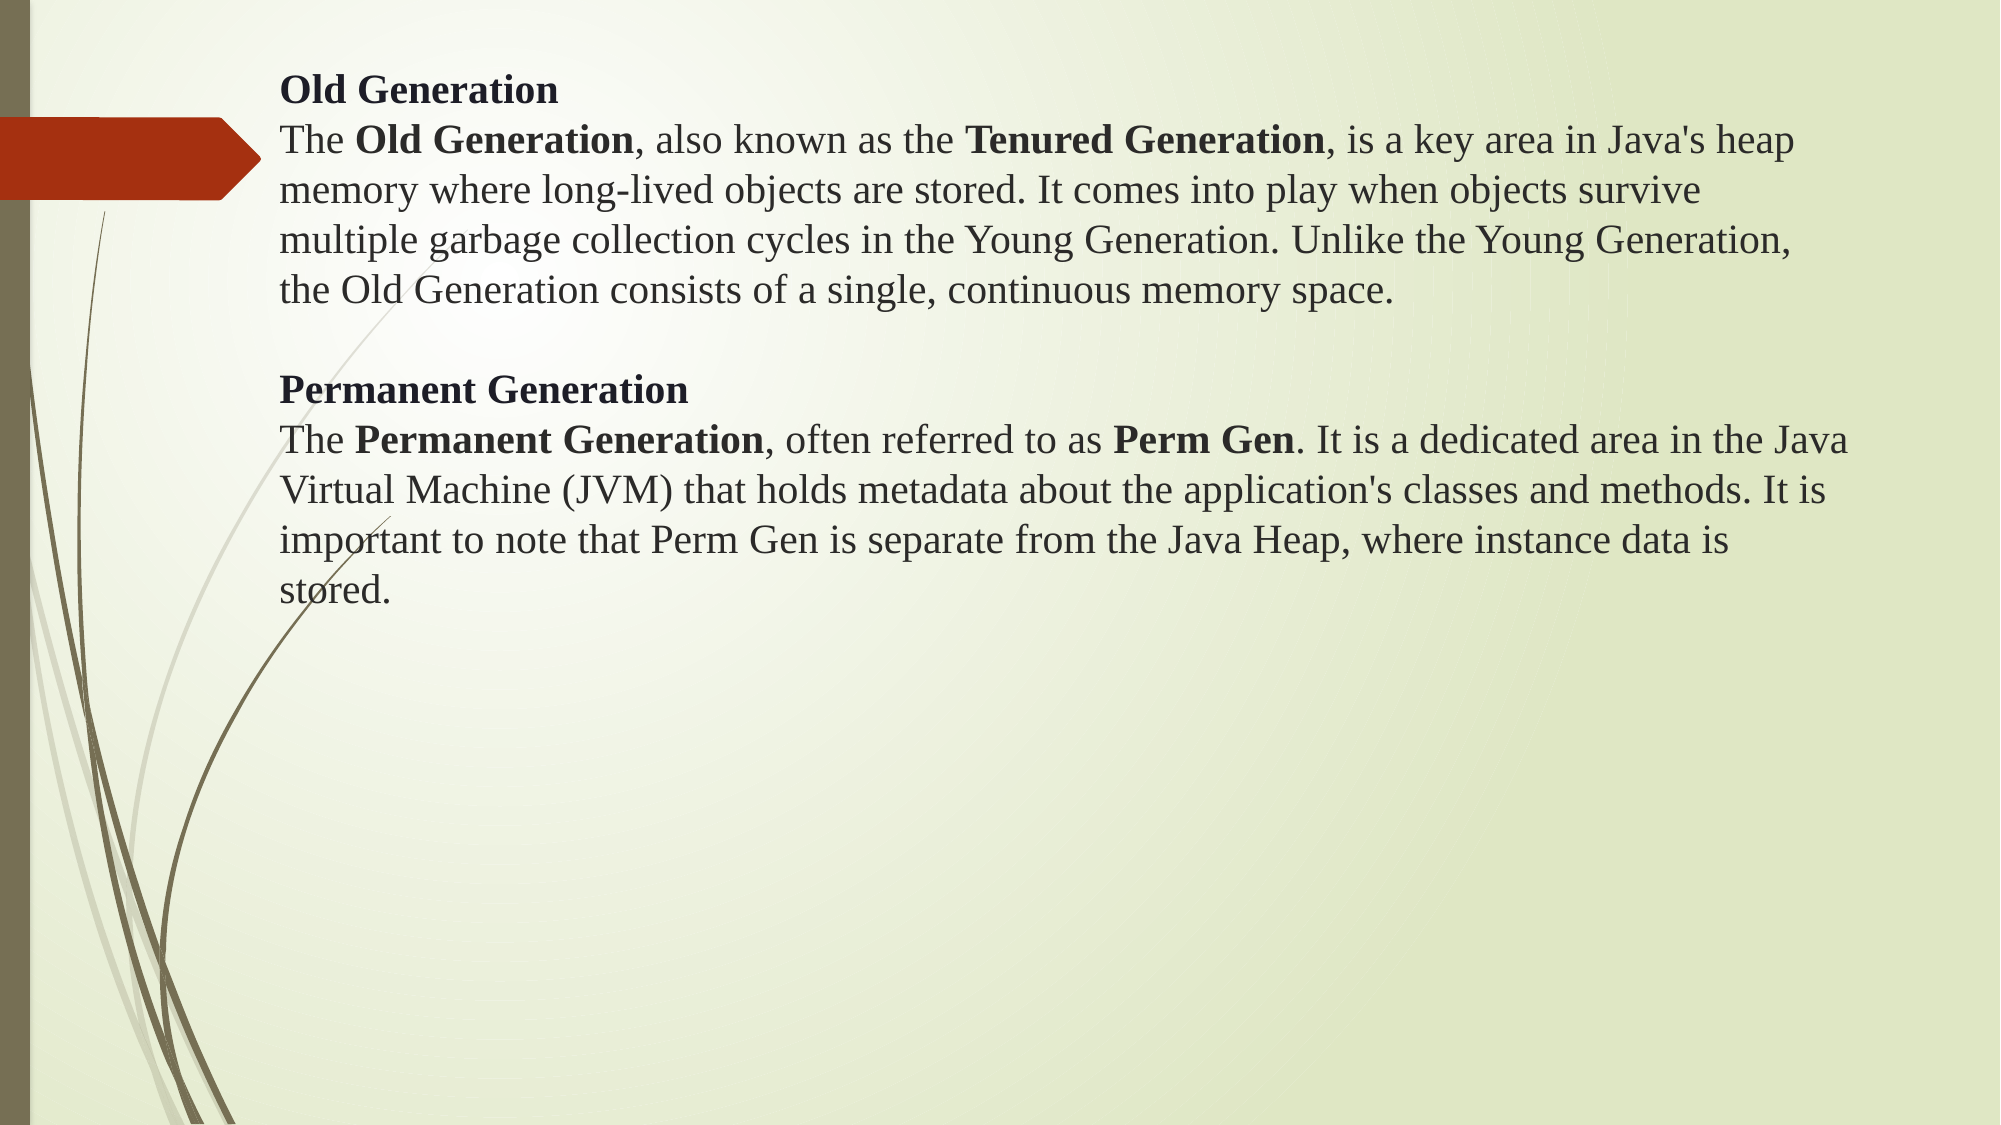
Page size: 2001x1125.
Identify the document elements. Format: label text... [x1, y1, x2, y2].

title Old Generation The Old Generation, also known as the Tenured Generation, is a key area in Java's heap memory where long-lived objects are stored. It comes into play when objects survive multiple garbage collection cycles in the Young Generation. Unlike the Young Generation, the Old Generation consists of a single, continuous memory space. Permanent Generation The Permanent Generation, often referred to as Perm Gen. It is a dedicated area in the Java Virtual Machine (JVM) that holds metadata about the application's classes and methods. It is important to note that Perm Gen is separate from the Java Heap, where instance data is stored. [264, 54, 1866, 996]
